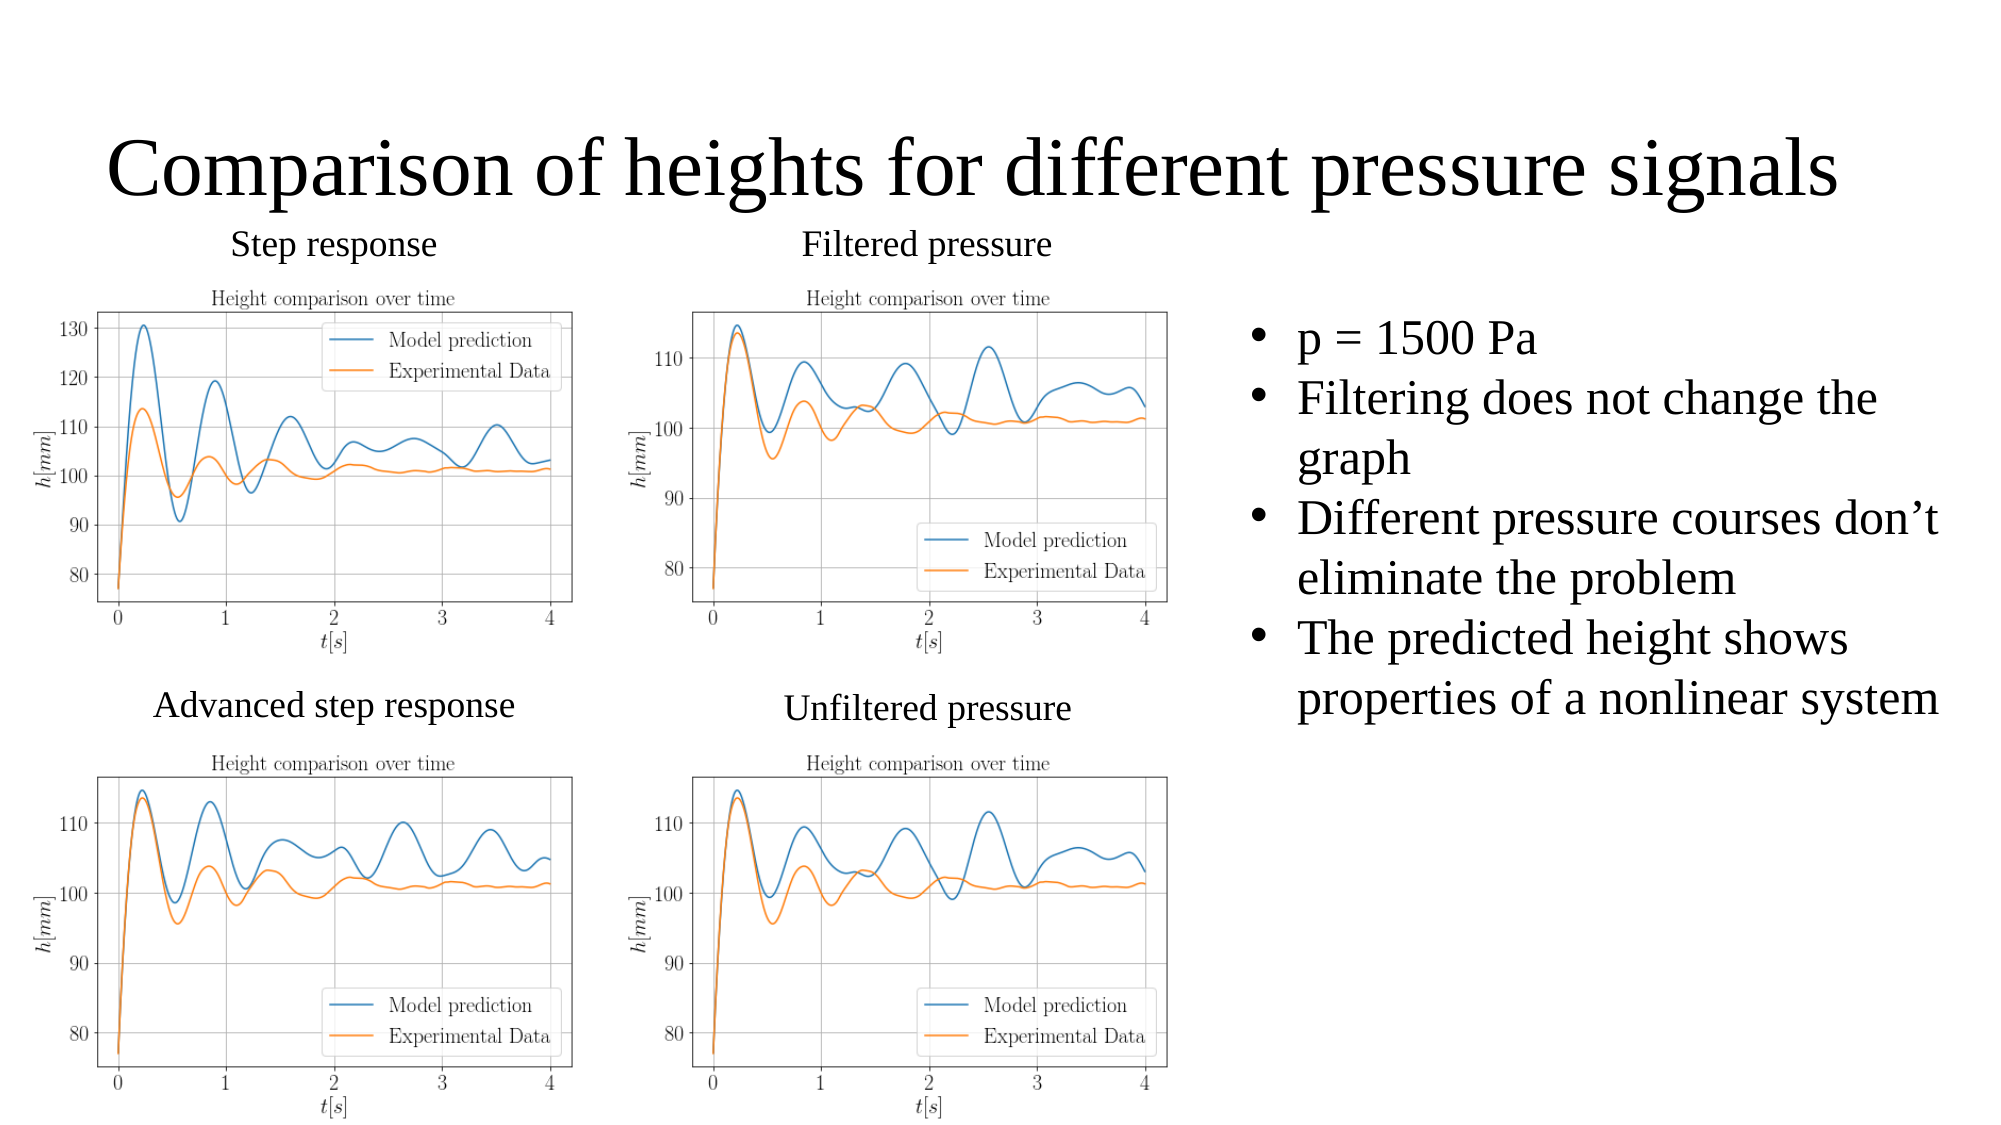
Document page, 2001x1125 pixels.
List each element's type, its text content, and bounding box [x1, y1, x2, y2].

text_box Advanced step response [138, 672, 531, 733]
text_box Filtered pressure [786, 211, 1092, 272]
picture [622, 749, 1174, 1125]
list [27, 284, 579, 661]
picture [622, 284, 1174, 661]
text_box p = 1500 Pa Filtering does not change the graph Different pressure courses don’t eliminate the problem The predicted height shows properties of a nonlinear system [1235, 297, 1956, 732]
title Comparison of heights for different pressure signals [91, 59, 1898, 278]
text_box Step response [215, 211, 453, 272]
picture [27, 749, 579, 1125]
text_box Unfiltered pressure [768, 675, 1088, 736]
